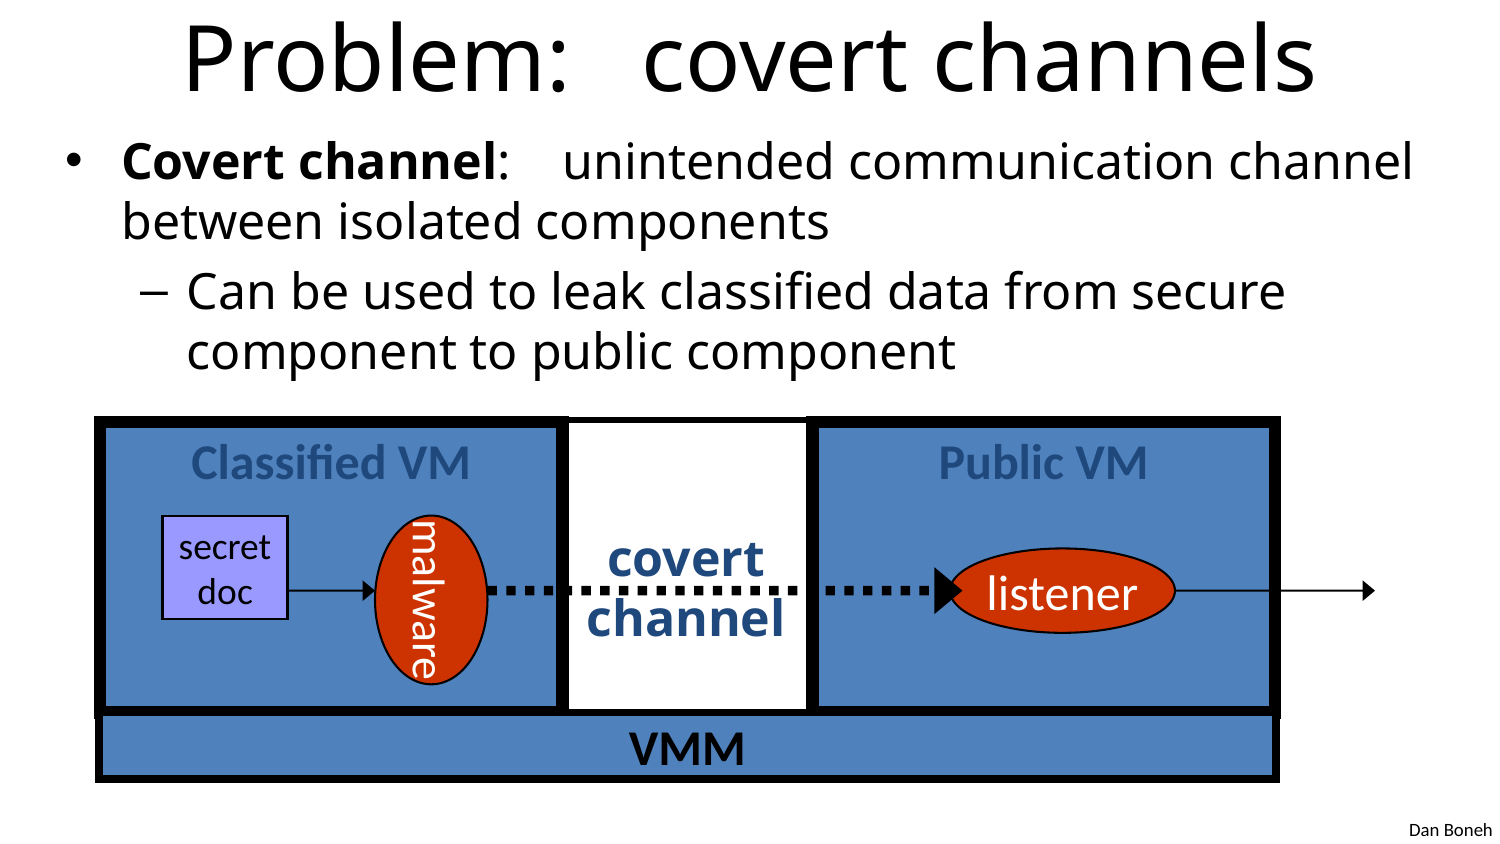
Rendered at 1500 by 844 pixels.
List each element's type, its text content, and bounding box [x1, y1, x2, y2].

text_box VMM [99, 712, 1275, 779]
text_box Classified VM [99, 421, 563, 712]
text_box Public VM [812, 591, 1275, 712]
text_box [563, 421, 812, 517]
text_box Public VM [812, 421, 1275, 590]
text_box [563, 665, 812, 712]
title Problem: covert channels [75, 0, 1425, 121]
text_box listener [966, 548, 1175, 633]
list Covert channel: unintended communication channel between isolated components Can be used to leak classified data from secure component to public component [50, 121, 1475, 779]
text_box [487, 518, 963, 656]
text_box [1174, 580, 1375, 602]
text_box secret doc [162, 515, 285, 619]
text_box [287, 515, 488, 685]
